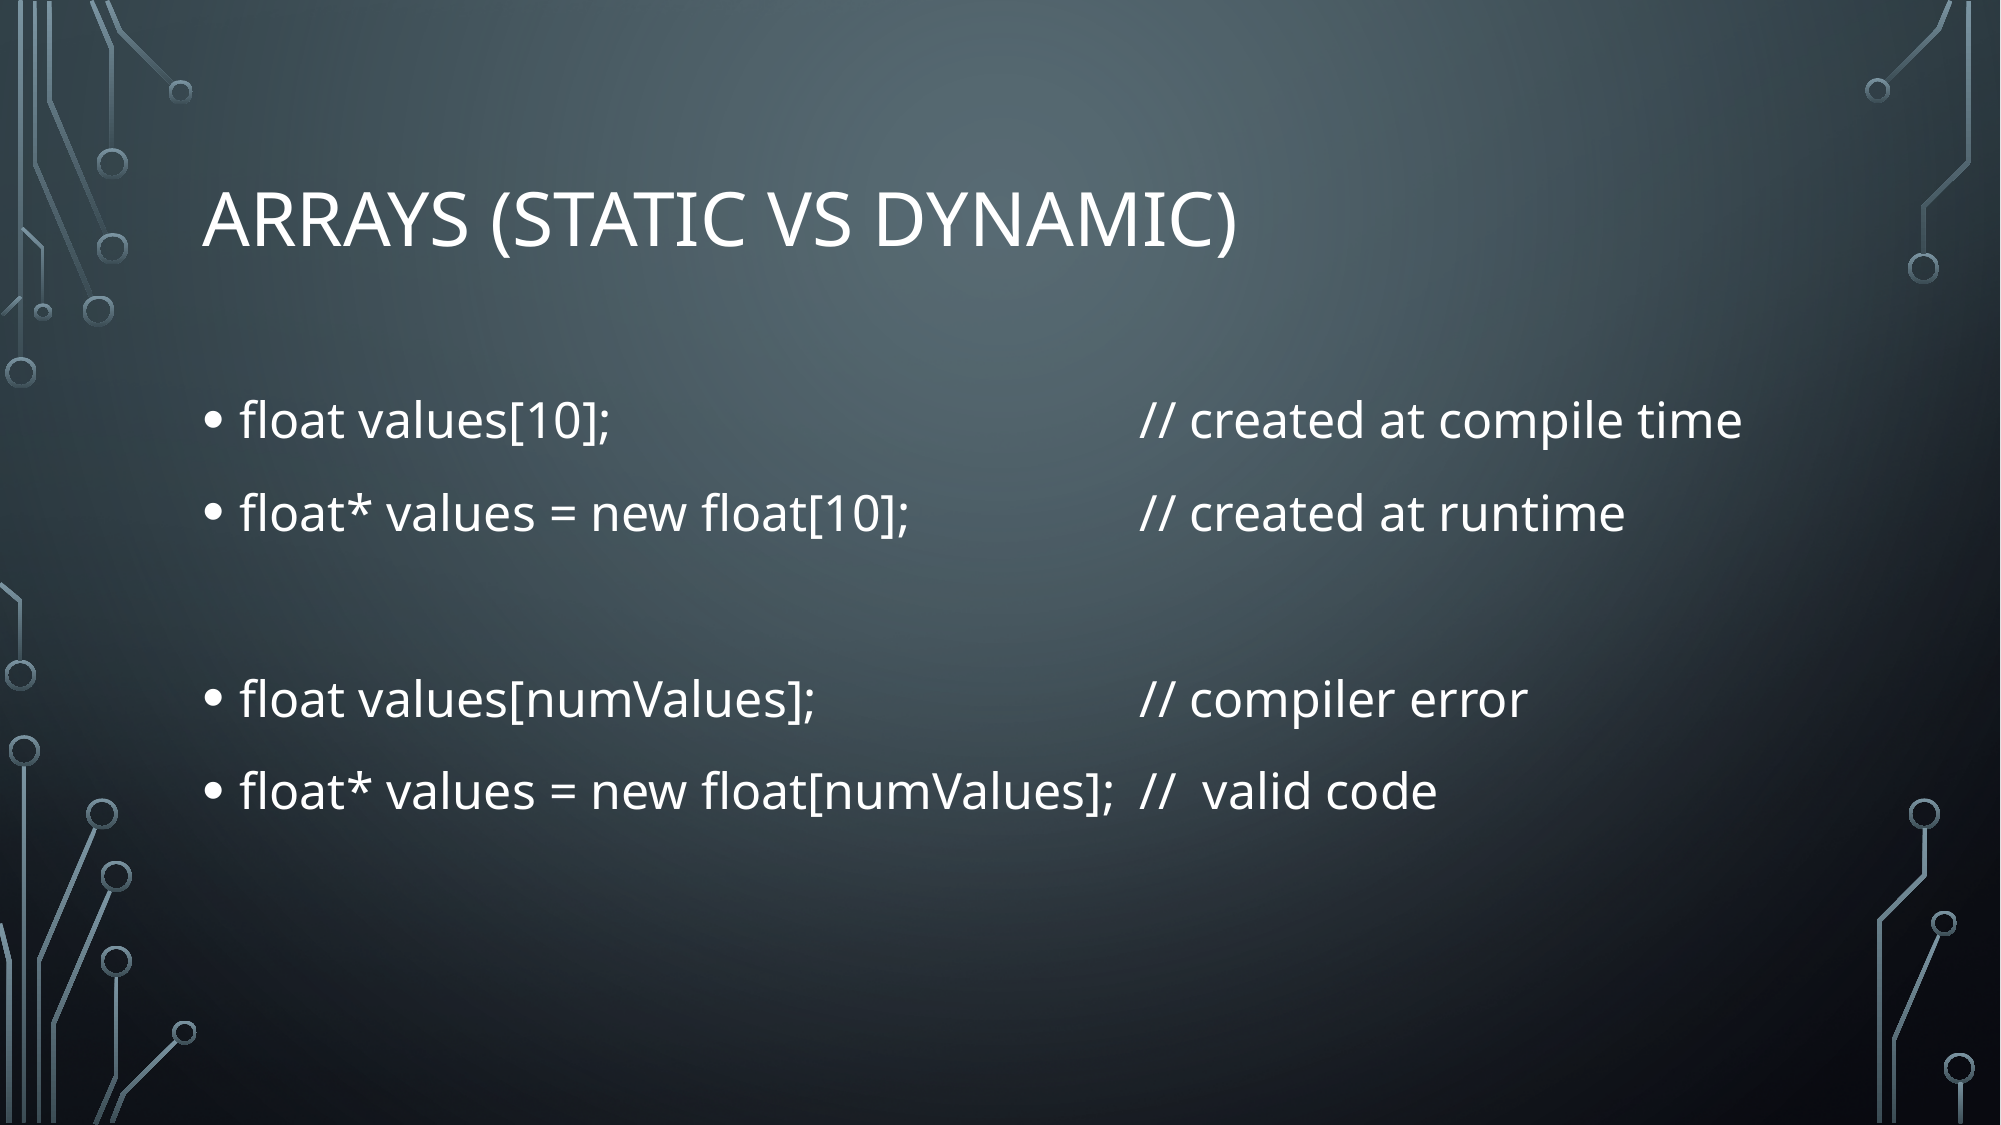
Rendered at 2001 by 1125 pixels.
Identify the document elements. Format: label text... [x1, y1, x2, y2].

list float values[10]; // created at compile time float* values = new float[10]; // created at runtime float values[numValues]; // compiler error float* values = new float[numValues]; // valid code [187, 369, 1813, 950]
title Arrays (static vs dynamic) [187, 101, 1813, 344]
